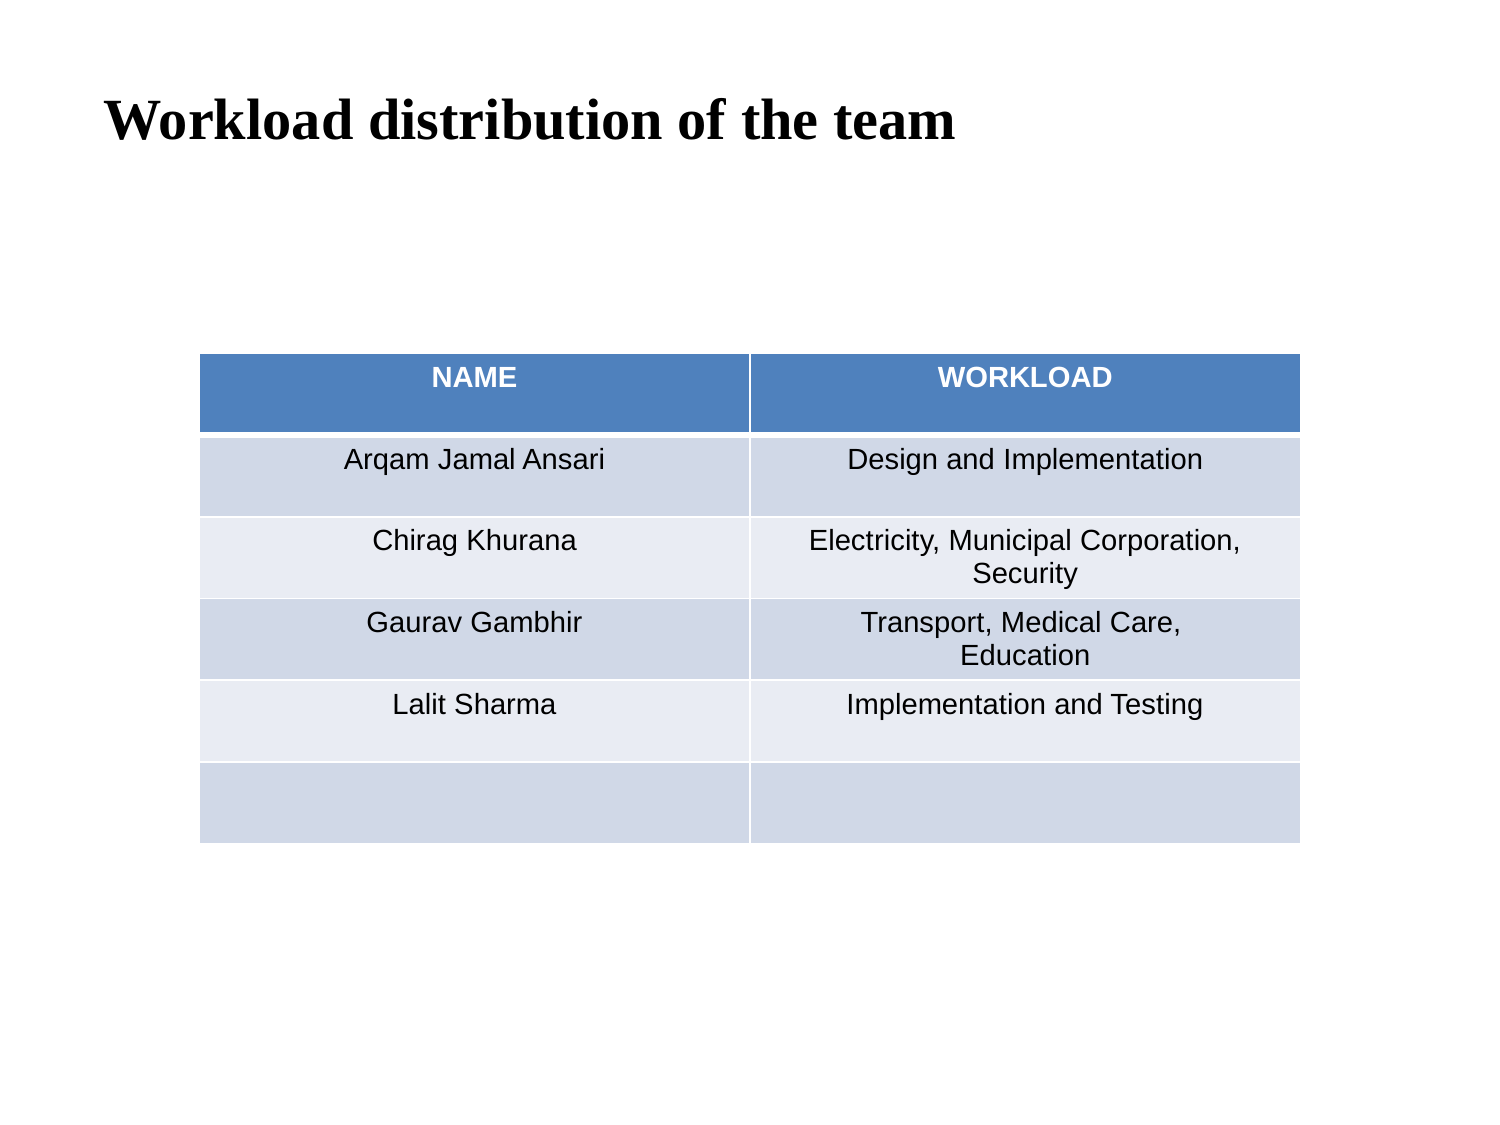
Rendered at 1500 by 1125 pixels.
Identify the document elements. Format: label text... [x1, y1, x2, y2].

table_cell Gaurav Gambhir [200, 599, 749, 679]
title Workload distribution of the team [104, 22, 1454, 210]
table_header WORKLOAD [751, 354, 1300, 432]
table_cell Design and Implementation [751, 438, 1300, 516]
table_cell Chirag Khurana [200, 518, 749, 598]
table_cell [200, 763, 749, 843]
table_cell Implementation and Testing [751, 681, 1300, 761]
table_cell [751, 763, 1300, 843]
table_header NAME [200, 354, 749, 432]
table_cell Arqam Jamal Ansari [200, 438, 749, 516]
table_cell Transport, Medical Care, Education [751, 599, 1300, 679]
table_cell Electricity, Municipal Corporation, Security [751, 518, 1300, 598]
table_cell Lalit Sharma [200, 681, 749, 761]
